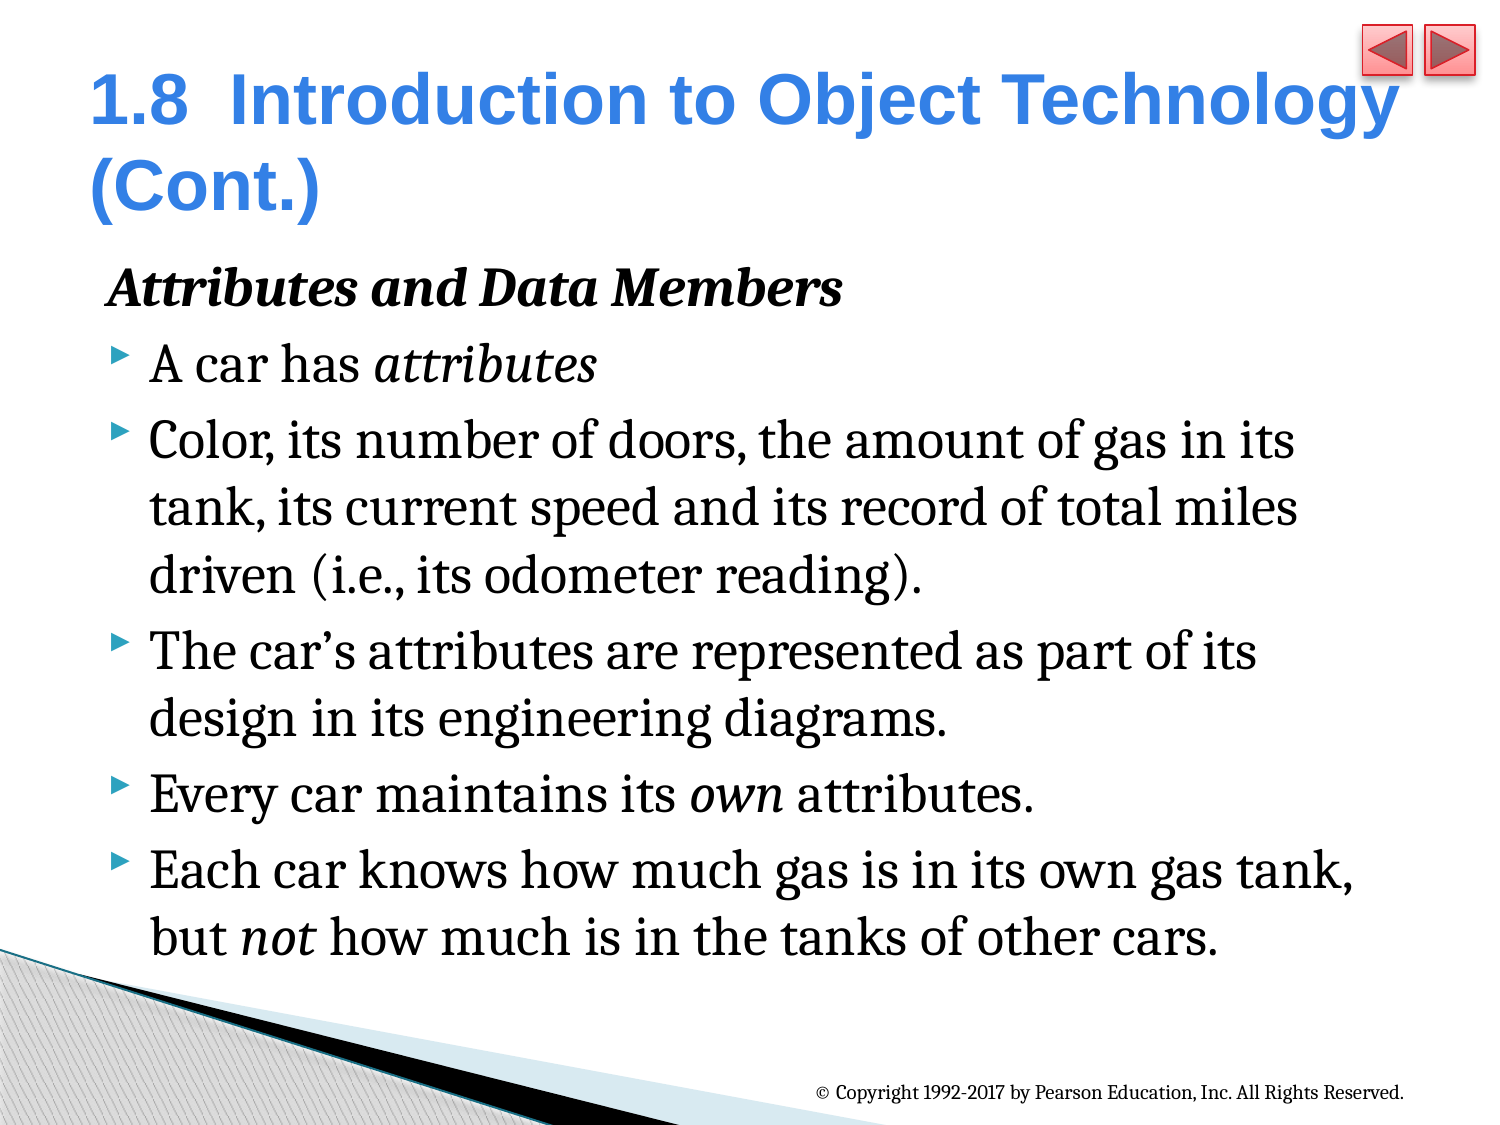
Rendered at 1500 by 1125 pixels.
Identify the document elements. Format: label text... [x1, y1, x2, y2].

footer © Copyright 1992-2017 by Pearson Education, Inc. All Rights Reserved. [552, 1051, 1419, 1112]
title 1.8 Introduction to Object Technology (Cont.) [75, 45, 1425, 233]
list Attributes and Data Members A car has attributes Color, its number of doors, the amount of gas in its tank, its current speed and its record of total miles driven (i.e., its odometer reading). The car’s attributes are represented as part of its design in its engineering diagrams. Every car maintains its own attributes. Each car knows how much gas is in its own gas tank, but not how much is in the tanks of other cars. [75, 242, 1425, 986]
